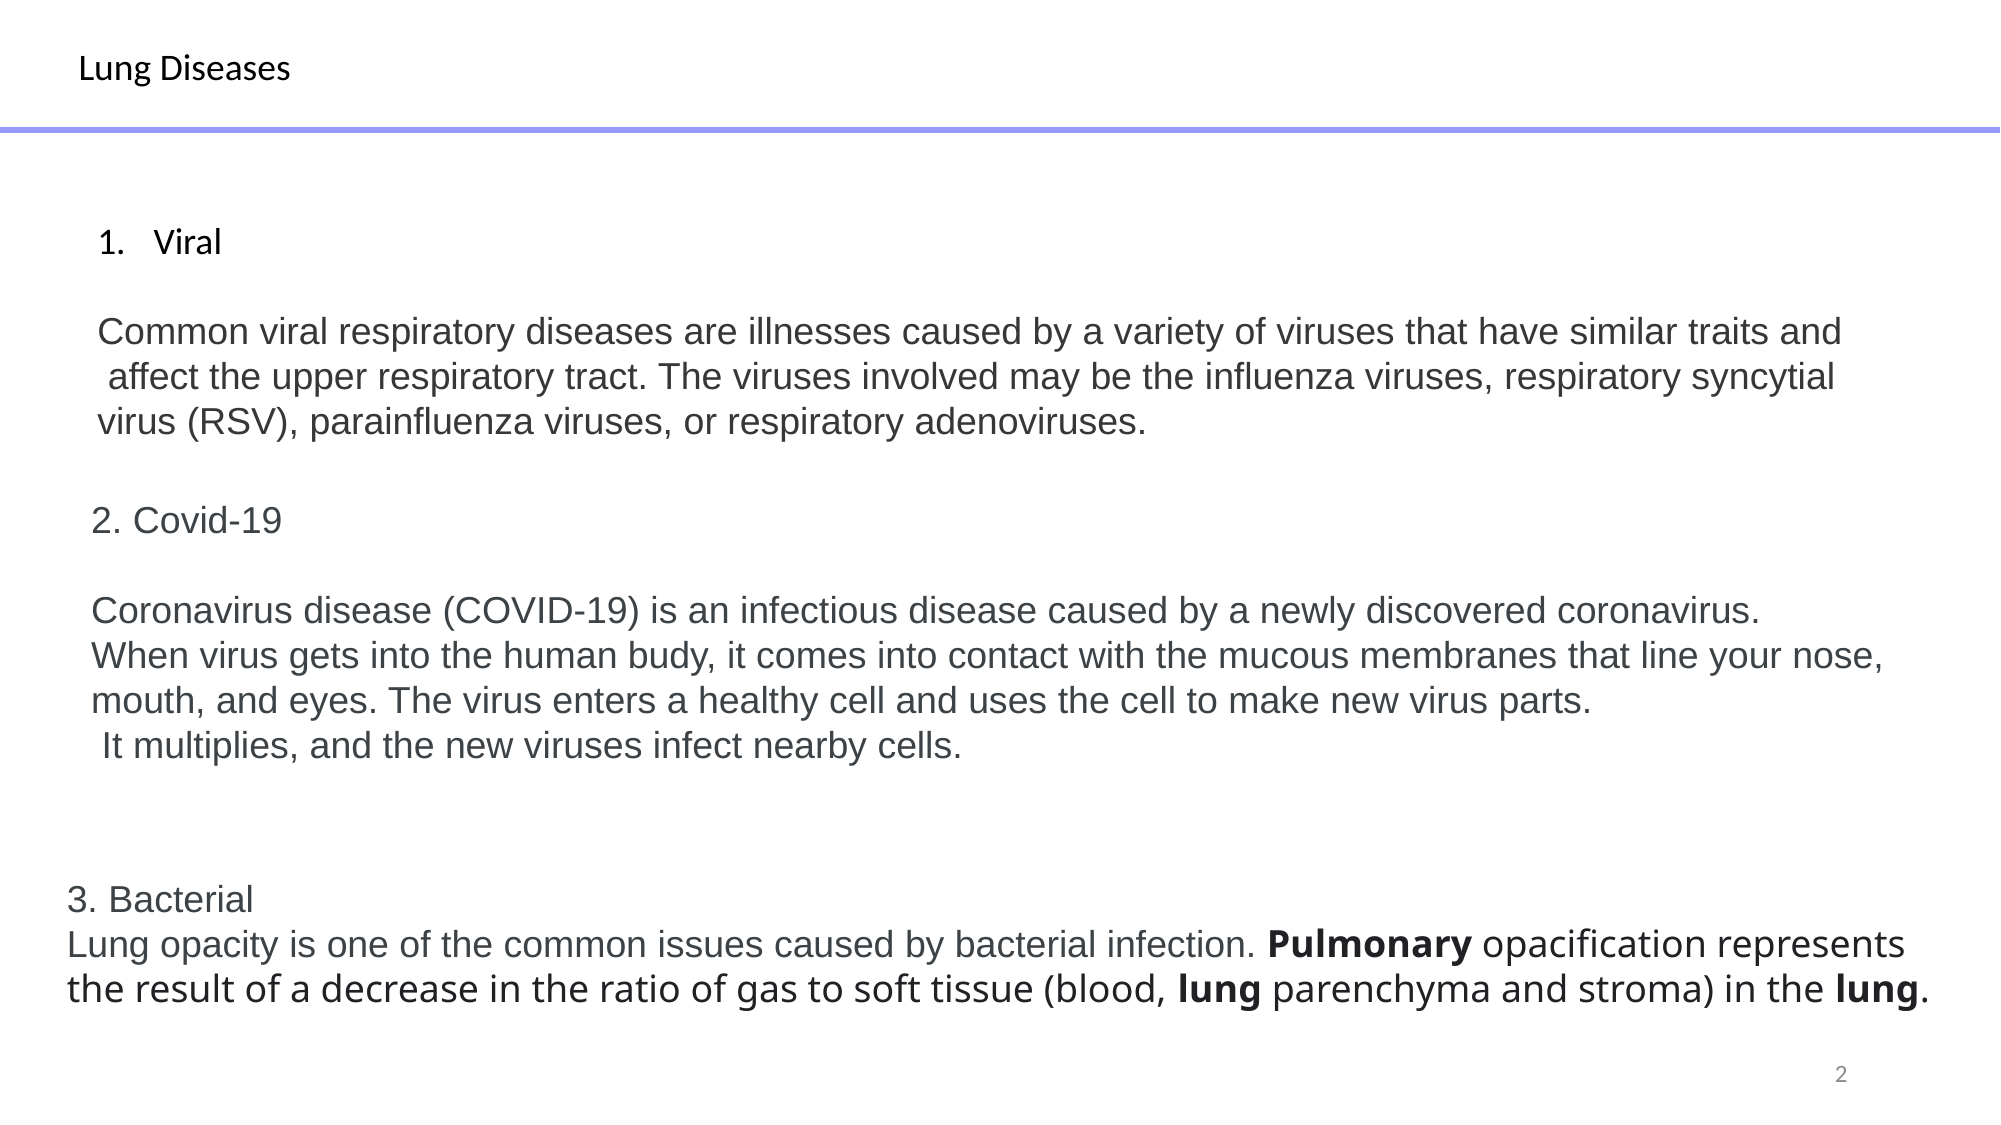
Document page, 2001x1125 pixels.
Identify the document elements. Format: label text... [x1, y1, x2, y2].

text_box Viral Common viral respiratory diseases are illnesses caused by a variety of viruses that have similar traits and affect the upper respiratory tract. The viruses involved may be the influenza viruses, respiratory syncytial virus (RSV), parainfluenza viruses, or respiratory adenoviruses. [82, 209, 1862, 450]
slide_number 2 [1412, 1042, 1863, 1103]
text_box Lung Diseases [63, 35, 307, 96]
text_box 3. Bacterial Lung opacity is one of the common issues caused by bacterial infection. Pulmonary opacification represents the result of a decrease in the ratio of gas to soft tissue (blood, lung parenchyma and stroma) in the lung. [52, 867, 1955, 1018]
text_box 2. Covid-19 Coronavirus disease (COVID-19) is an infectious disease caused by a newly discovered coronavirus. When virus gets into the human budy, it comes into contact with the mucous membranes that line your nose, mouth, and eyes. The virus enters a healthy cell and uses the cell to make new virus parts. It multiplies, and the new viruses infect nearby cells. [76, 488, 1911, 774]
